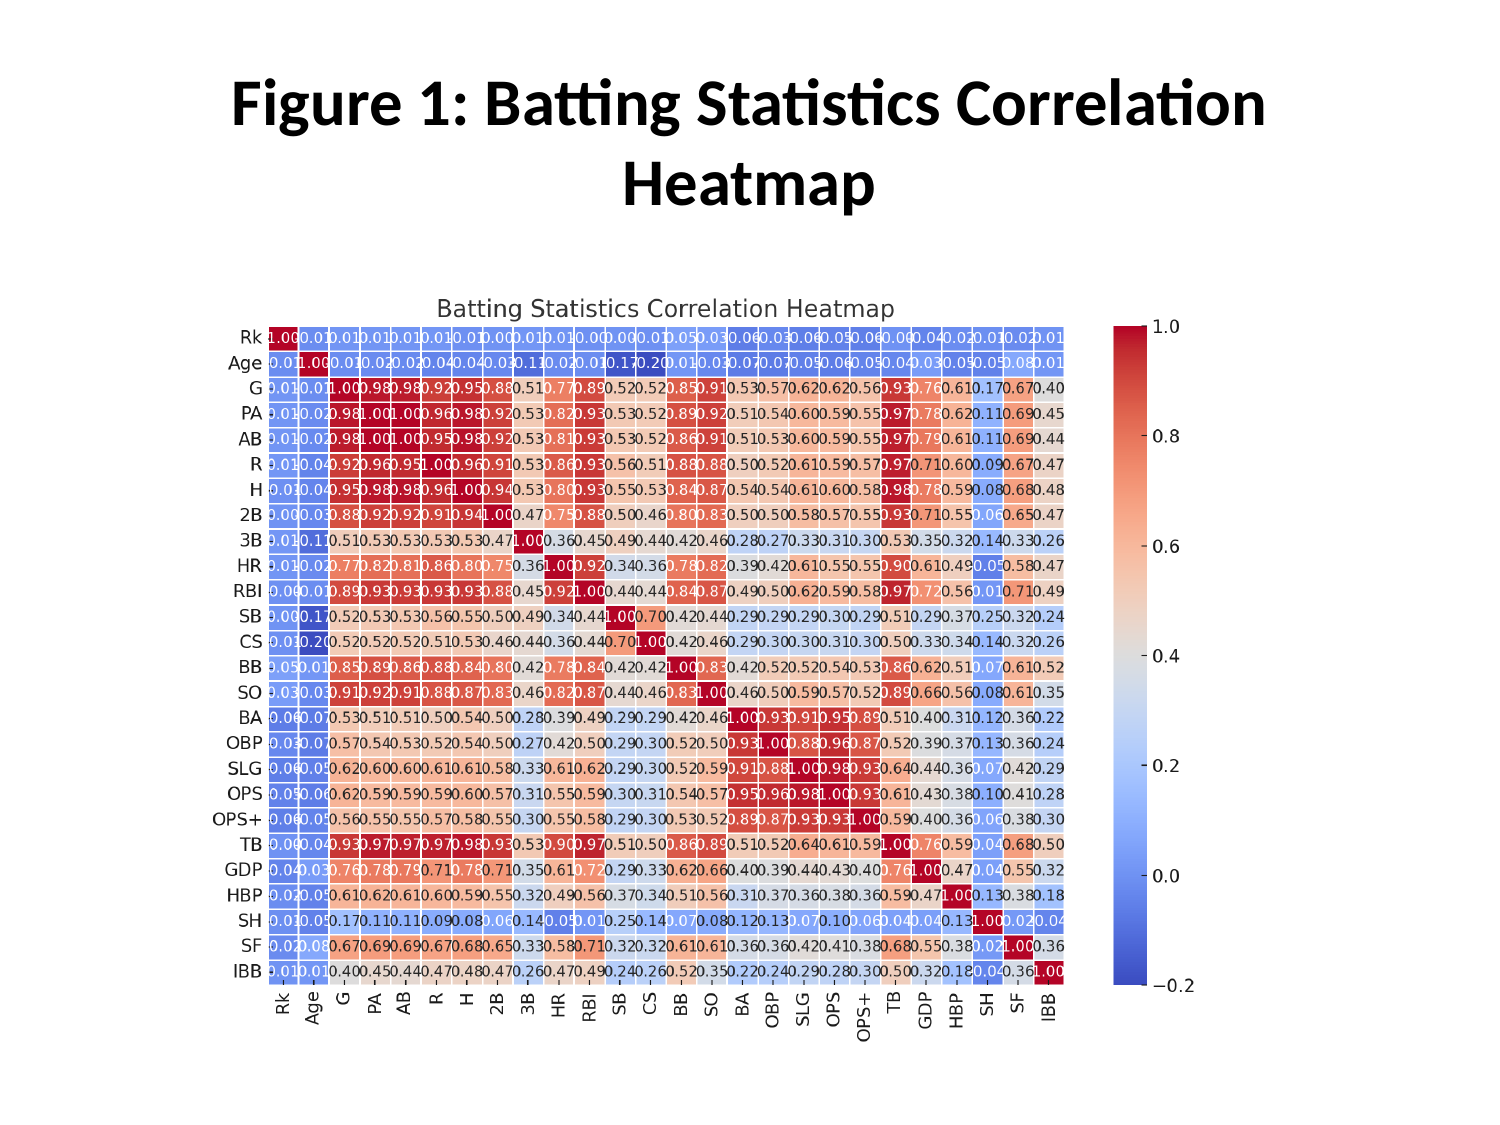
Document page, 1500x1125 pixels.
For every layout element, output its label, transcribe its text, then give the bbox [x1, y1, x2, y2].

picture [106, 223, 1391, 1080]
title Figure 1: Batting Statistics Correlation Heatmap [75, 45, 1425, 233]
